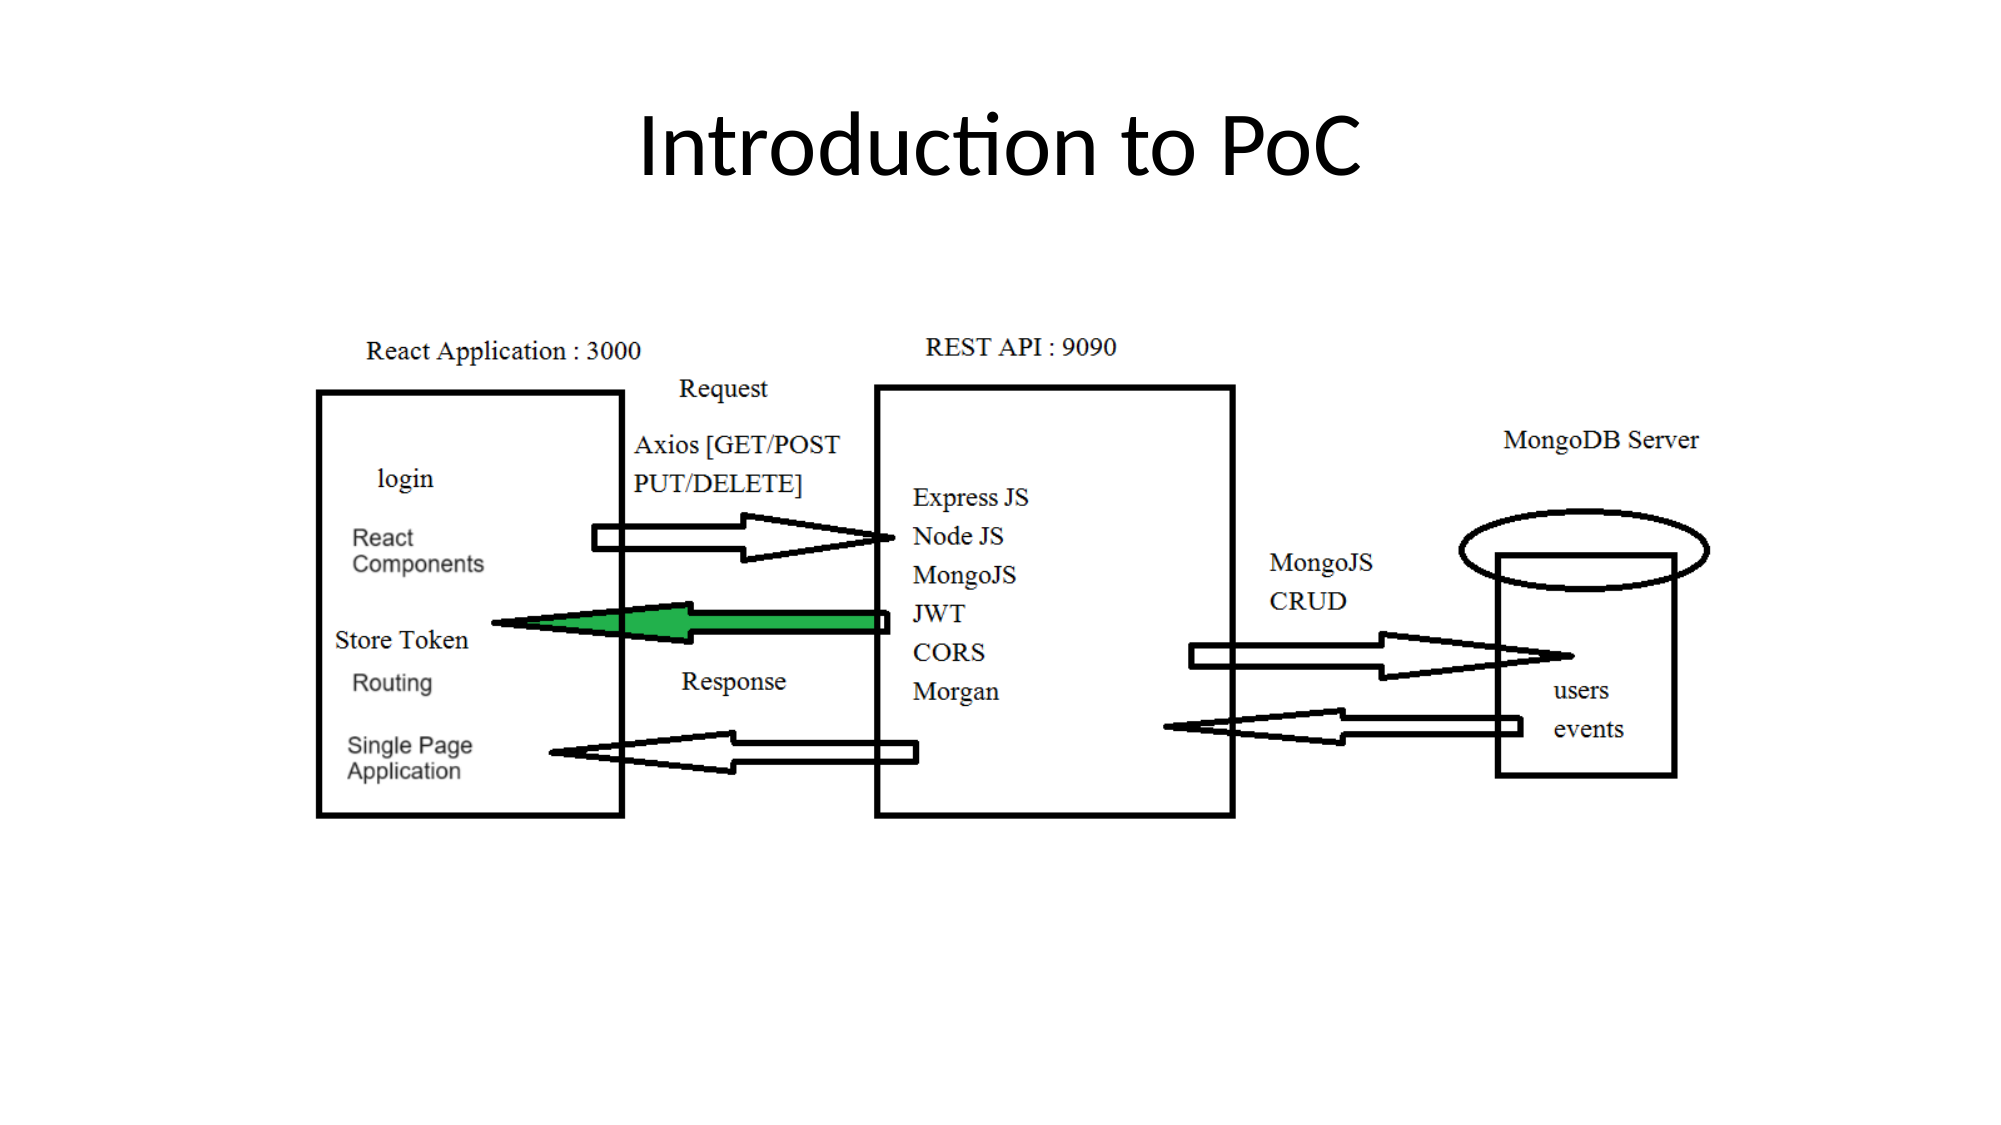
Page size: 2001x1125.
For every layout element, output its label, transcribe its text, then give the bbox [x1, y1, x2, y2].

picture [256, 317, 1744, 960]
title Introduction to PoC [99, 45, 1900, 233]
